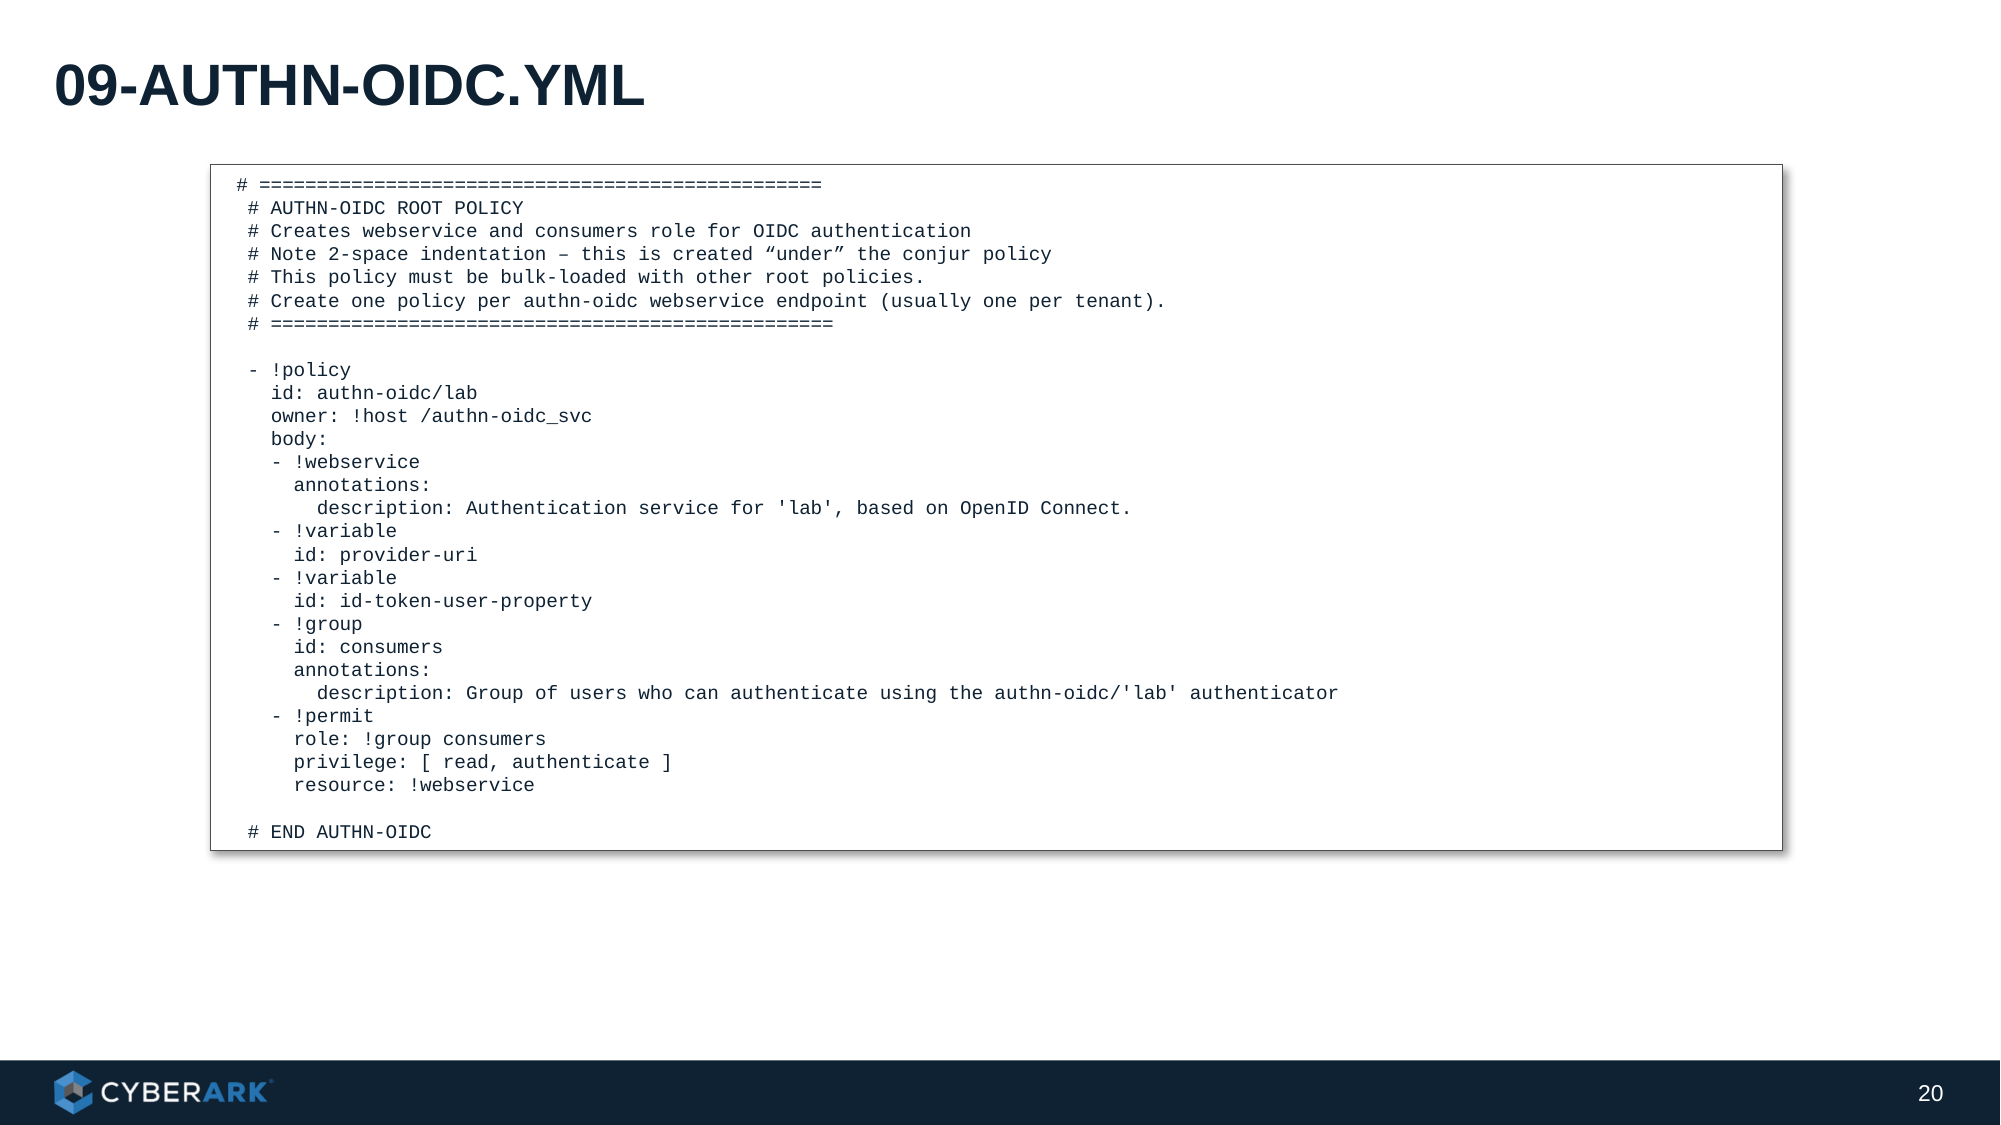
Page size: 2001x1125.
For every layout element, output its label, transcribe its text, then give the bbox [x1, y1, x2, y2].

title 09-authn-oidc.yml [54, 53, 1948, 120]
picture [54, 1070, 274, 1115]
text_box # ================================================= # AUTHN-OIDC ROOT POLICY # Creates webservice and consumers role for OIDC authentication # Note 2-space indentation – this is created “under” the conjur policy # This policy must be bulk-loaded with other root policies. # Create one policy per authn-oidc webservice endpoint (usually one per tenant). # ================================================= - !policy id: authn-oidc/lab owner: !host /authn-oidc_svc body: - !webservice annotations: description: Authentication service for 'lab', based on OpenID Connect. - !variable id: provider-uri - !variable id: id-token-user-property - !group id: consumers annotations: description: Group of users who can authenticate using the authn-oidc/'lab' authenticator - !permit role: !group consumers privilege: [ read, authenticate ] resource: !webservice # END AUTHN-OIDC [210, 164, 1783, 851]
slide_number 20 [1758, 1077, 1944, 1108]
